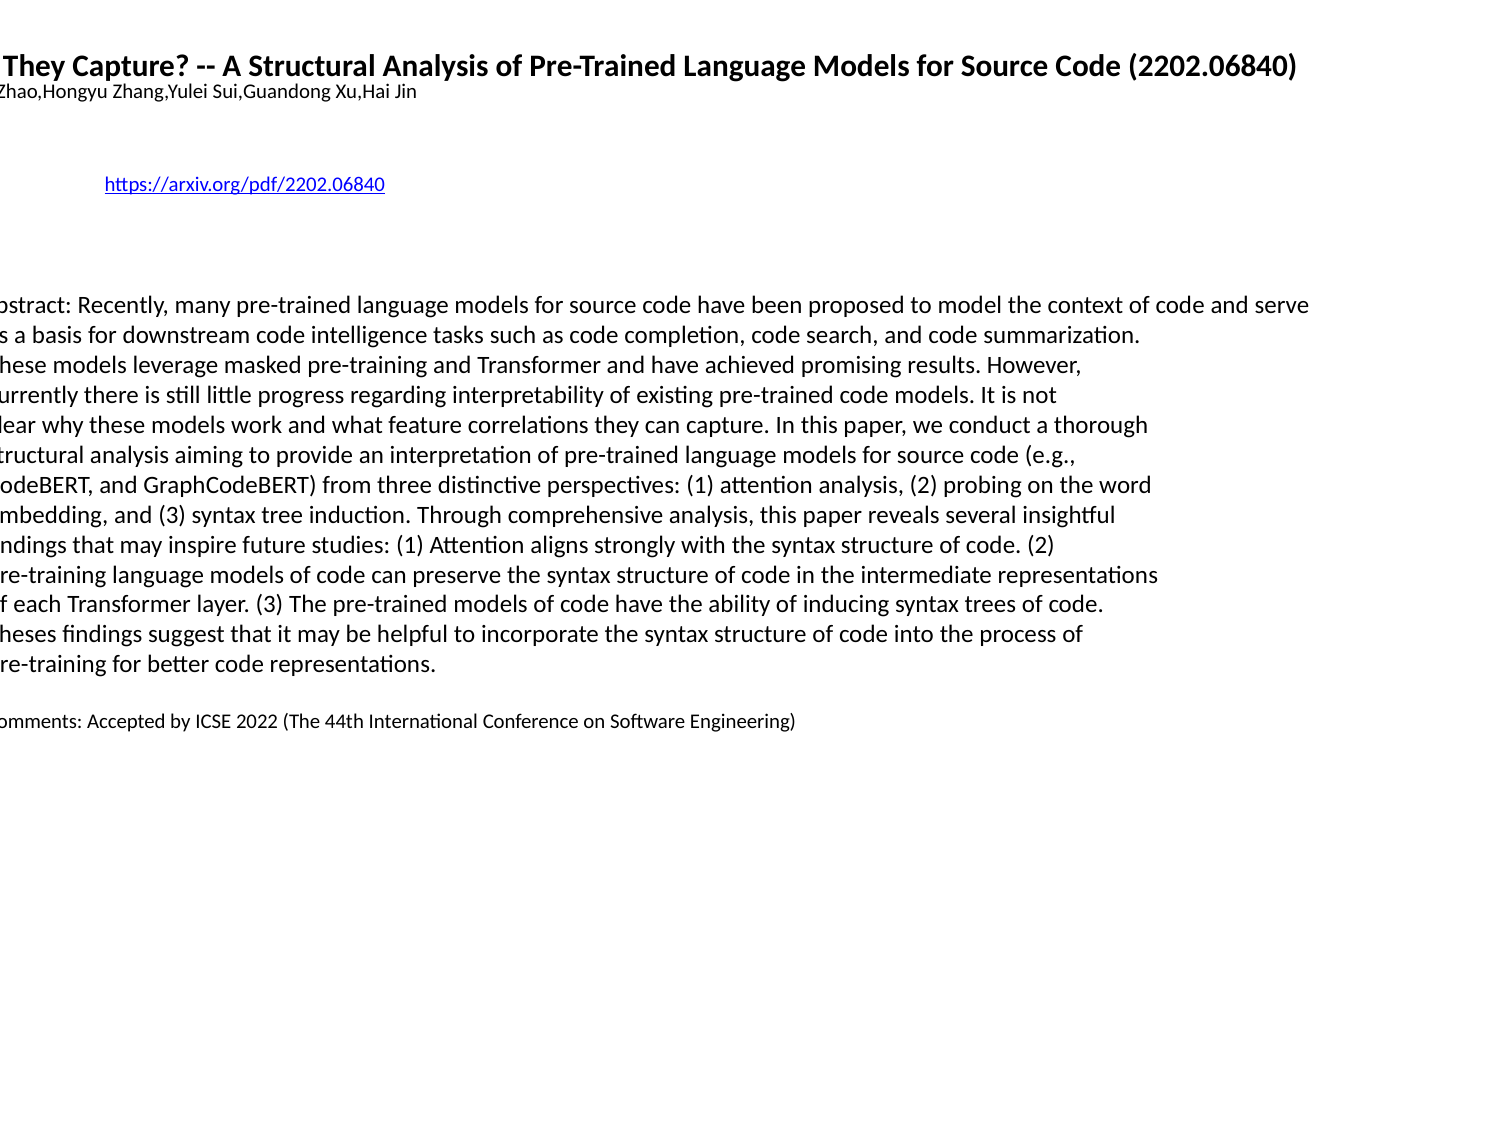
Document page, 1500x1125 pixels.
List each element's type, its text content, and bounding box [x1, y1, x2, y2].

text_box https://arxiv.org/pdf/2202.06840 [89, 118, 401, 203]
text_box Abstract: Recently, many pre-trained language models for source code have been proposed to model the context of code and serve as a basis for downstream code intelligence tasks such as code completion, code search, and code summarization. These models leverage masked pre-training and Transformer and have achieved promising results. However, currently there is still little progress regarding interpretability of existing pre-trained code models. It is not clear why these models work and what feature correlations they can capture. In this paper, we conduct a thorough structural analysis aiming to provide an interpretation of pre-trained language models for source code (e.g., CodeBERT, and GraphCodeBERT) from three distinctive perspectives: (1) attention analysis, (2) probing on the word embedding, and (3) syntax tree induction. Through comprehensive analysis, this paper reveals several insightful findings that may inspire future studies: (1) Attention aligns strongly with the syntax structure of code. (2) Pre-training language models of code can preserve the syntax structure of code in the intermediate representations of each Transformer layer. (3) The pre-trained models of code have the ability of inducing syntax trees of code. Theses findings suggest that it may be helpful to incorporate the syntax structure of code into the process of pre-training for better code representations. Comments: Accepted by ICSE 2022 (The 44th International Conference on Software Engineering) [0, 236, 1333, 741]
text_box What Do They Capture? -- A Structural Analysis of Pre-Trained Language Models for Source Code (2202.06840) Yao Wan,Wei Zhao,Hongyu Zhang,Yulei Sui,Guandong Xu,Hai Jin [0, 0, 1315, 110]
